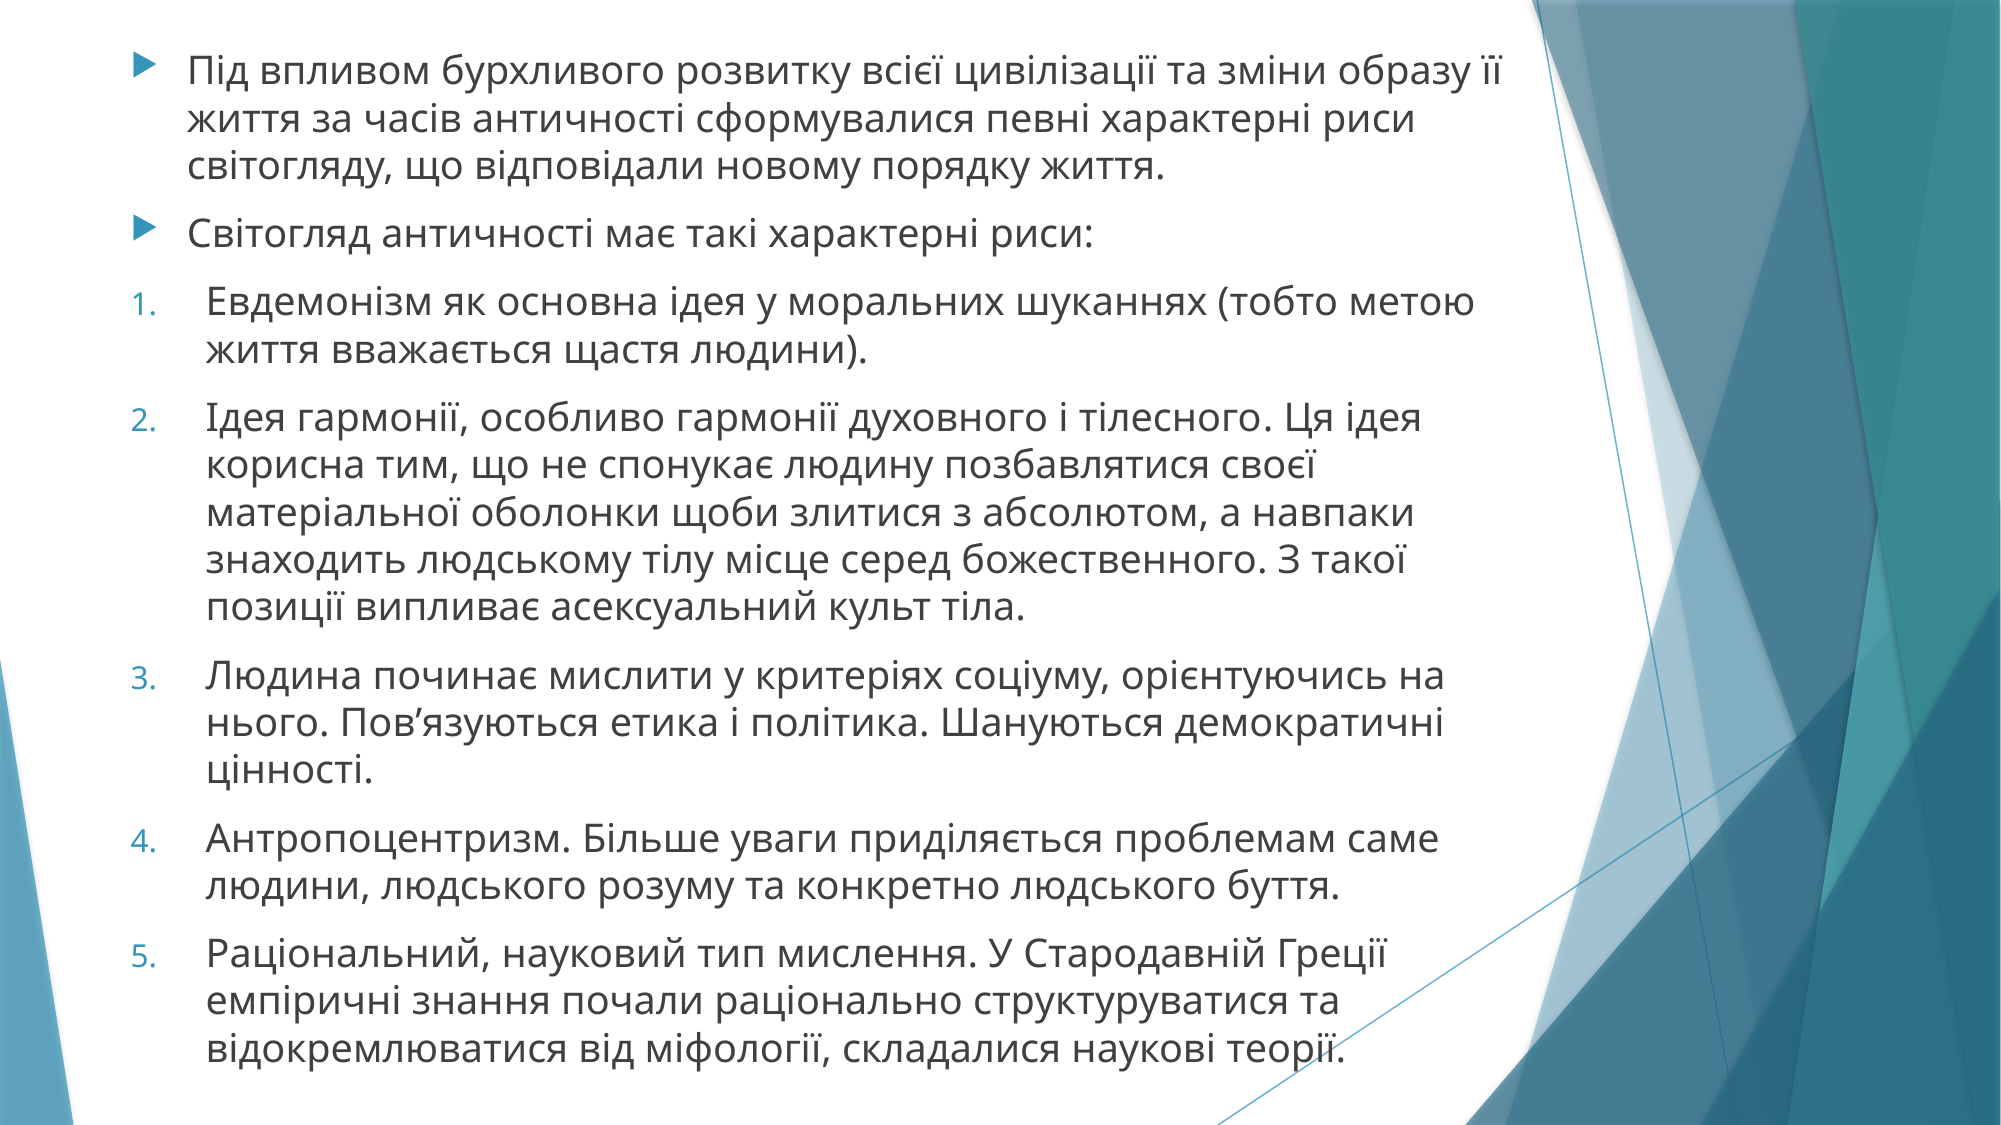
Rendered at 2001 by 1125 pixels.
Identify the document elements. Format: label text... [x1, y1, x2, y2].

list Під впливом бурхливого розвитку всієї цивілізації та зміни образу її життя за часів античності сформувалися певні характерні риси світогляду, що відповідали новому порядку життя. Світогляд античності має такі характерні риси: Евдемонізм як основна ідея у моральних шуканнях (тобто метою життя вважається щастя людини). Ідея гармонії, особливо гармонії духовного і тілесного. Ця ідея корисна тим, що не спонукає людину позбавлятися своєї матеріальної оболонки щоби злитися з абсолютом, а навпаки знаходить людському тілу місце серед божественного. З такої позиції випливає асексуальний культ тіла. Людина починає мислити у критеріях соціуму, орієнтуючись на нього. Пов’язуються етика і політика. Шануються демократичні цінності. Антропоцентризм. Більше уваги приділяється проблемам саме людини, людського розуму та конкретно людського буття. Раціональний, науковий тип мислення. У Стародавній Греції емпіричні знання почали раціонально структуруватися та відокремлюватися від міфології, складалися наукові теорії. [115, 37, 1526, 1102]
